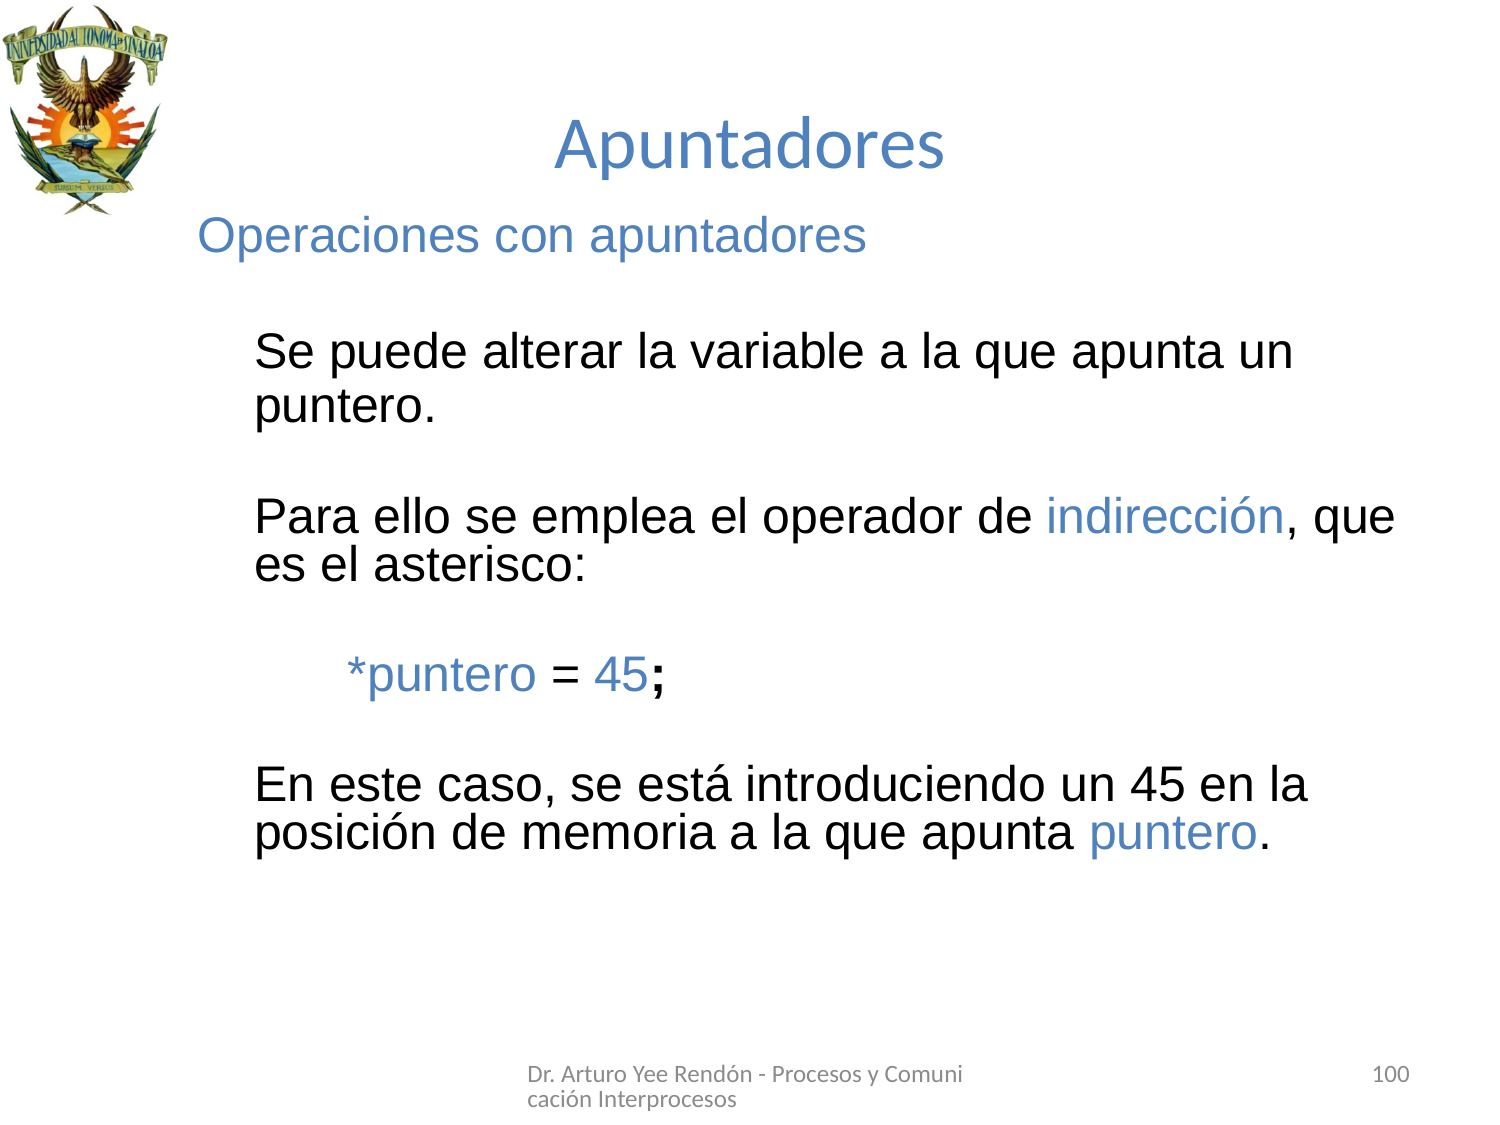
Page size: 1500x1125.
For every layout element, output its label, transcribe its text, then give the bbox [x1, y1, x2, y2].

picture [0, 3, 170, 219]
slide_number 100 [1074, 1042, 1425, 1103]
text_box Operaciones con apuntadores Se puede alterar la variable a la que apunta un puntero. Para ello se emplea el operador de indirección, que es el asterisco: *puntero = 45; En este caso, se está introduciendo un 45 en la posición de memoria a la que apunta puntero. [195, 202, 1428, 860]
title Apuntadores [75, 44, 1425, 233]
footer Dr. Arturo Yee Rendón - Procesos y Comunicación Interprocesos [512, 1042, 988, 1103]
